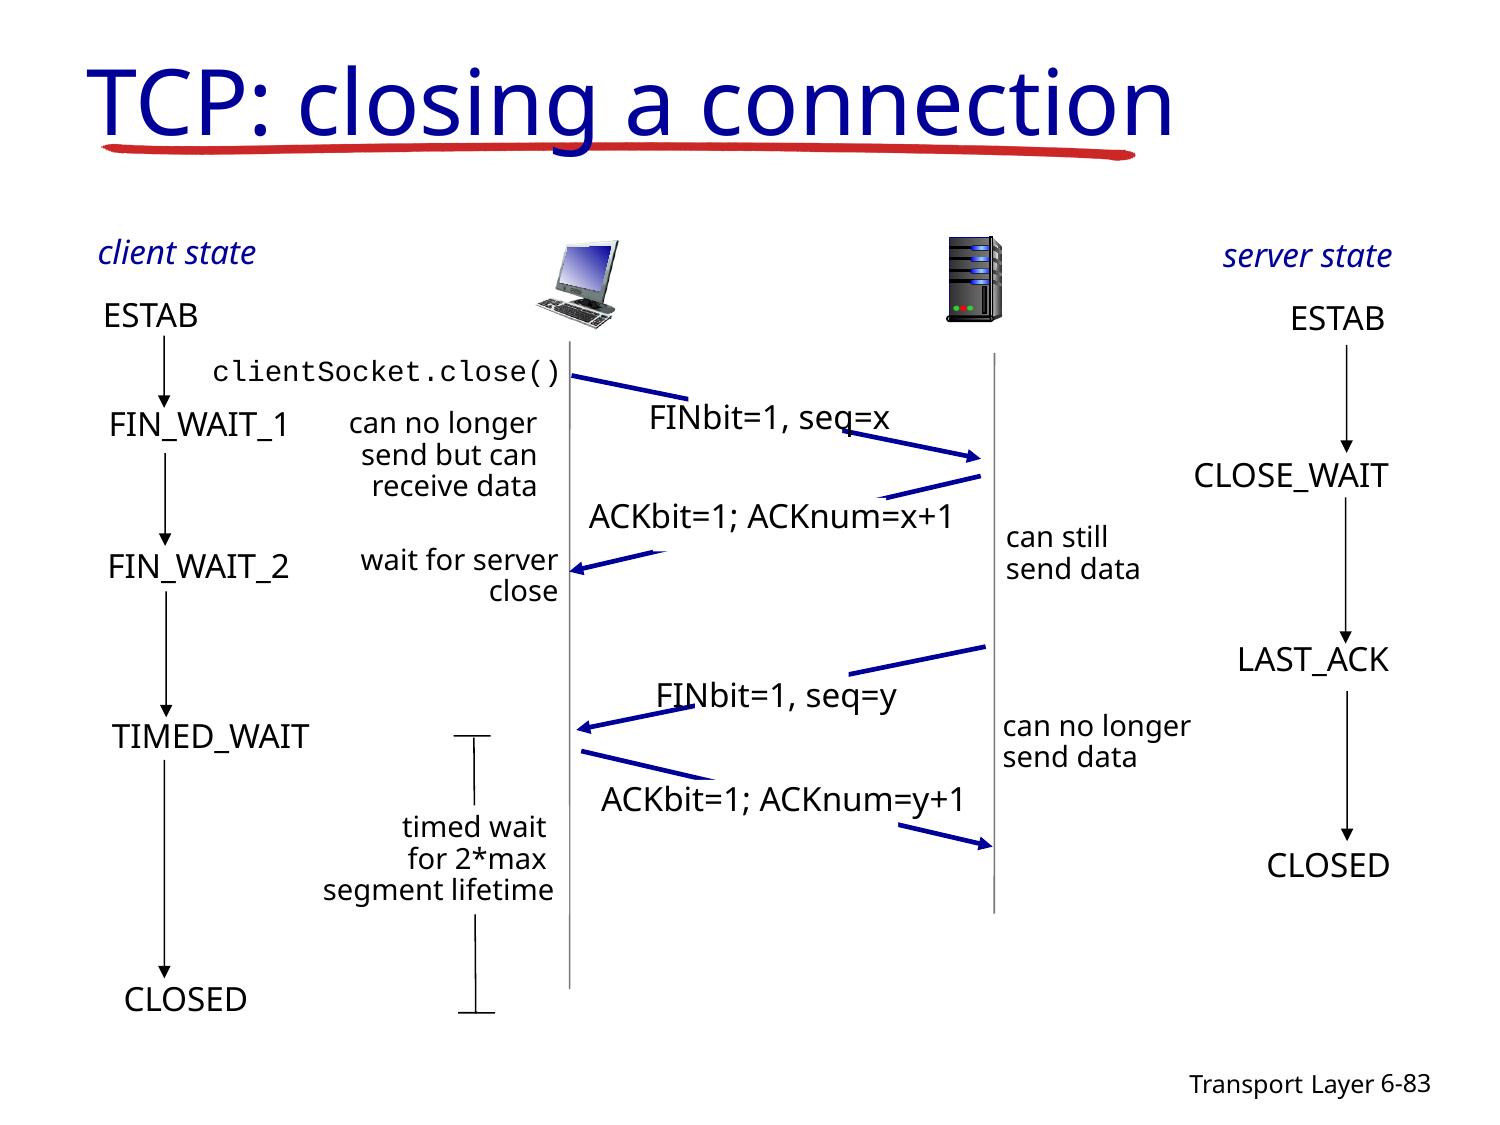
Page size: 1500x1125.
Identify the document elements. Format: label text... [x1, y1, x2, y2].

text_box client state [82, 224, 272, 319]
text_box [197, 344, 982, 512]
picture [97, 137, 1148, 167]
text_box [90, 335, 310, 451]
text_box ESTAB [88, 287, 214, 336]
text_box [1253, 690, 1405, 893]
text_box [95, 591, 326, 763]
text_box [581, 750, 993, 847]
title TCP: closing a connection [71, 39, 1347, 159]
text_box server state [1208, 227, 1408, 322]
text_box ESTAB [1275, 290, 1401, 343]
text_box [110, 735, 561, 1027]
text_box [993, 497, 1405, 783]
slide_number 6-83 [1365, 1060, 1477, 1106]
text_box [575, 634, 986, 731]
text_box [514, 236, 621, 336]
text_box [987, 475, 1153, 500]
footer Transport Layer [914, 1057, 1390, 1105]
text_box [342, 514, 988, 617]
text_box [1176, 344, 1406, 497]
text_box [946, 236, 1003, 322]
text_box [89, 459, 309, 594]
